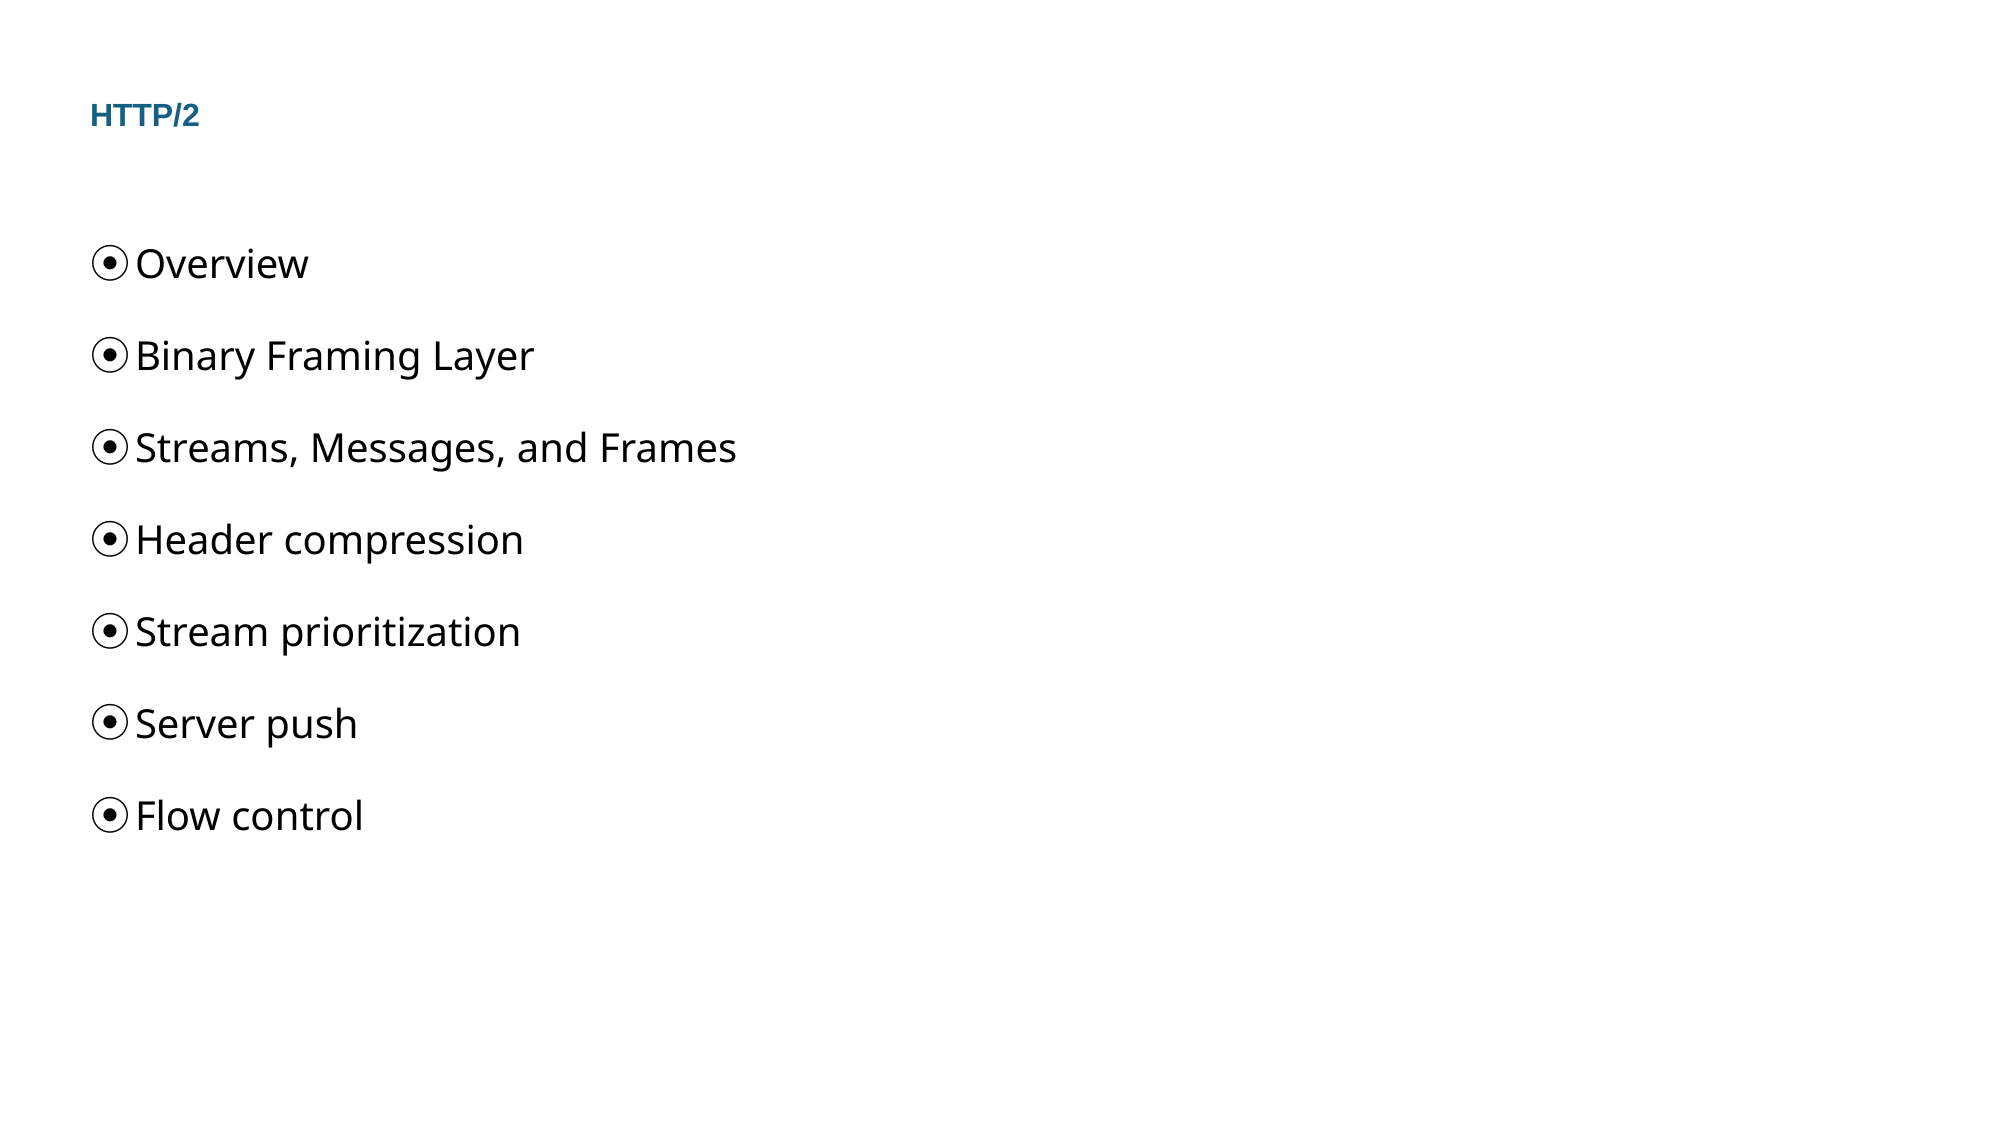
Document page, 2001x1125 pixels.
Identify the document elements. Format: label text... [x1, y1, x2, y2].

list Overview Binary Framing Layer Streams, Messages, and Frames Header compression Stream prioritization Server push Flow control [75, 207, 1575, 852]
title HTTP/2 [75, 91, 1650, 142]
